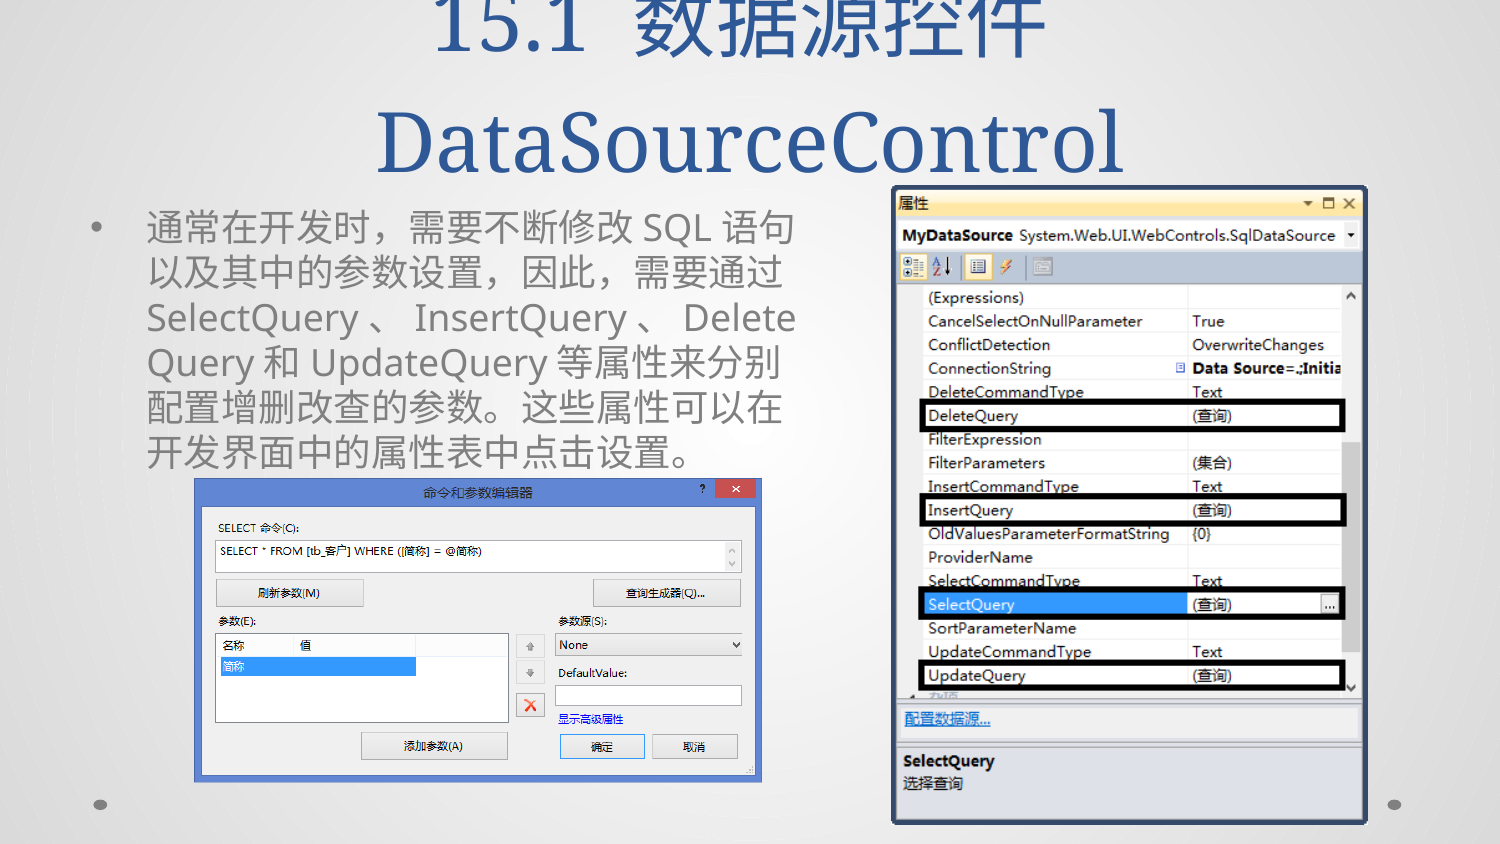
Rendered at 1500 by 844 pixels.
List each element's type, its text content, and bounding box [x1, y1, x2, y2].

list 通常在开发时，需要不断修改SQL语句以及其中的参数设置，因此，需要通过SelectQuery、InsertQuery、DeleteQuery和UpdateQuery等属性来分别配置增删改查的参数。这些属性可以在开发界面中的属性表中点击设置。 [75, 196, 833, 754]
picture [891, 185, 1368, 826]
title 15.1 数据源控件DataSourceControl [75, 0, 1425, 197]
picture [194, 478, 763, 783]
